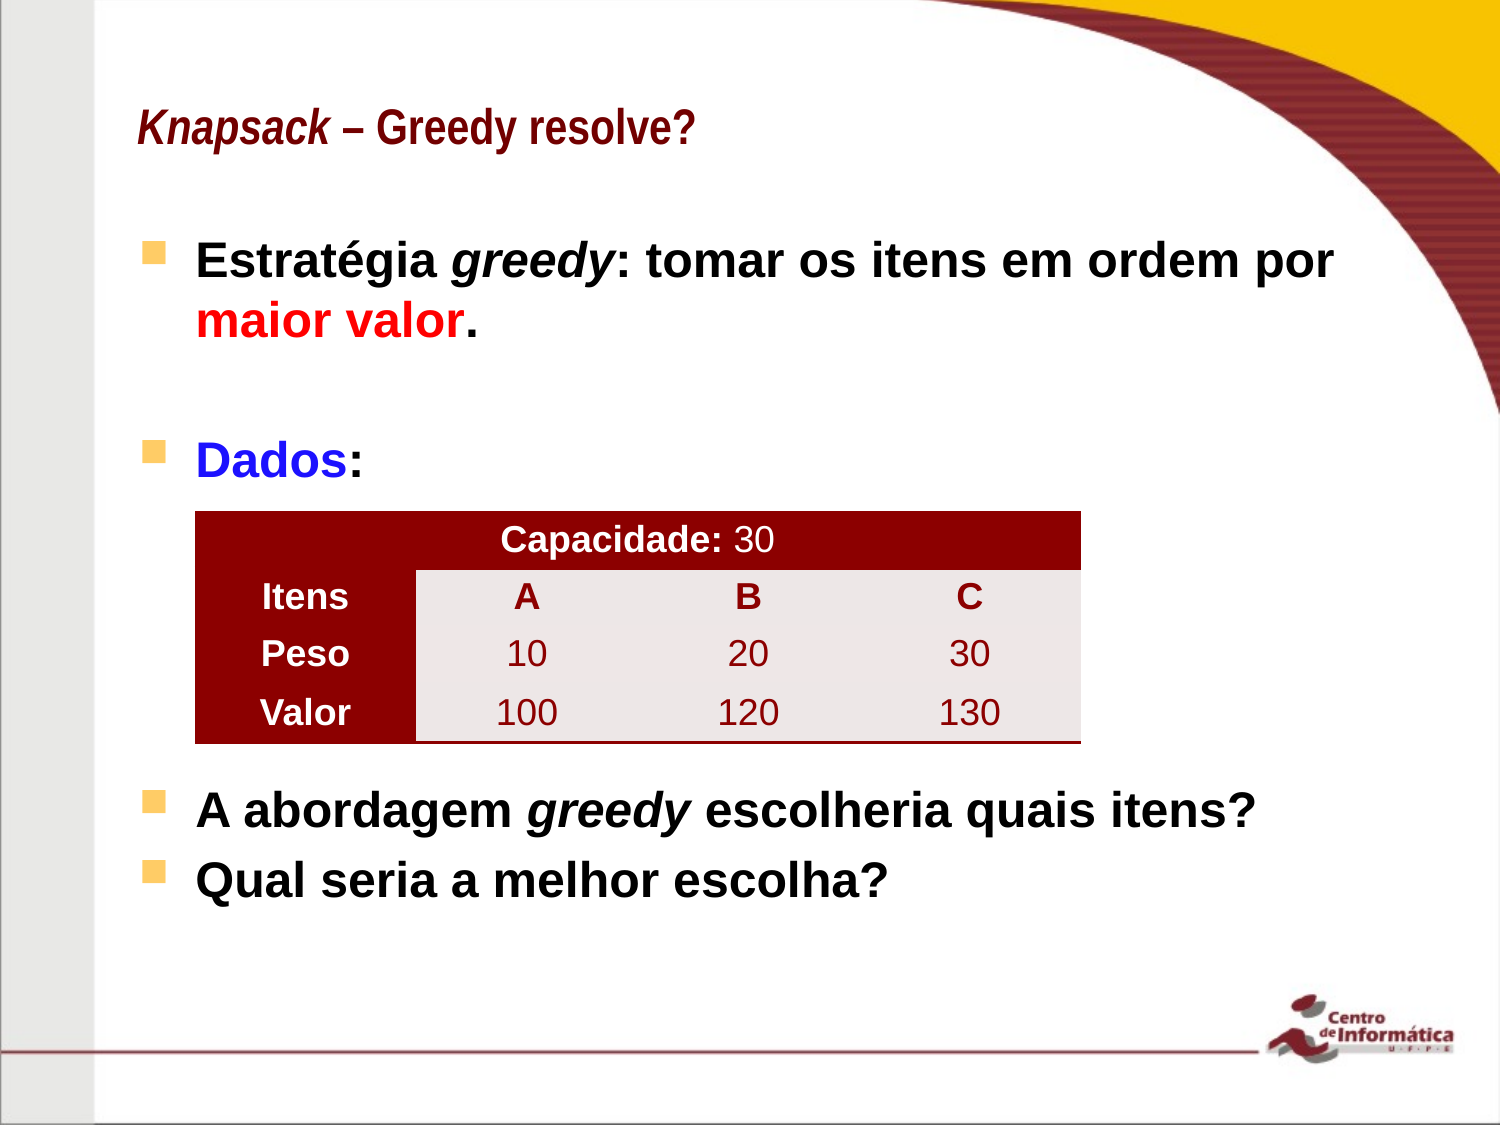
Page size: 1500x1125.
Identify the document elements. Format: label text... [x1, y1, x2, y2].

table_cell 20 [638, 625, 859, 682]
table_cell 10 [416, 625, 638, 682]
table_cell Itens [195, 570, 416, 625]
table_cell 120 [638, 682, 859, 741]
table_cell B [638, 570, 859, 625]
list Estratégia greedy: tomar os itens em ordem por maior valor. Dados: A abordagem greedy escolheria quais itens? Qual seria a melhor escolha? [124, 219, 1424, 1000]
title Knapsack – Greedy resolve? [122, 31, 1317, 219]
picture [0, 0, 1500, 1125]
table_header Capacidade: 30 [195, 511, 1081, 566]
table_cell 100 [416, 682, 638, 741]
table_cell C [859, 570, 1081, 625]
table_cell A [416, 570, 638, 625]
table_cell 130 [859, 682, 1081, 741]
table_cell Peso [195, 625, 416, 682]
table_cell 30 [859, 625, 1081, 682]
table_cell Valor [195, 682, 416, 741]
